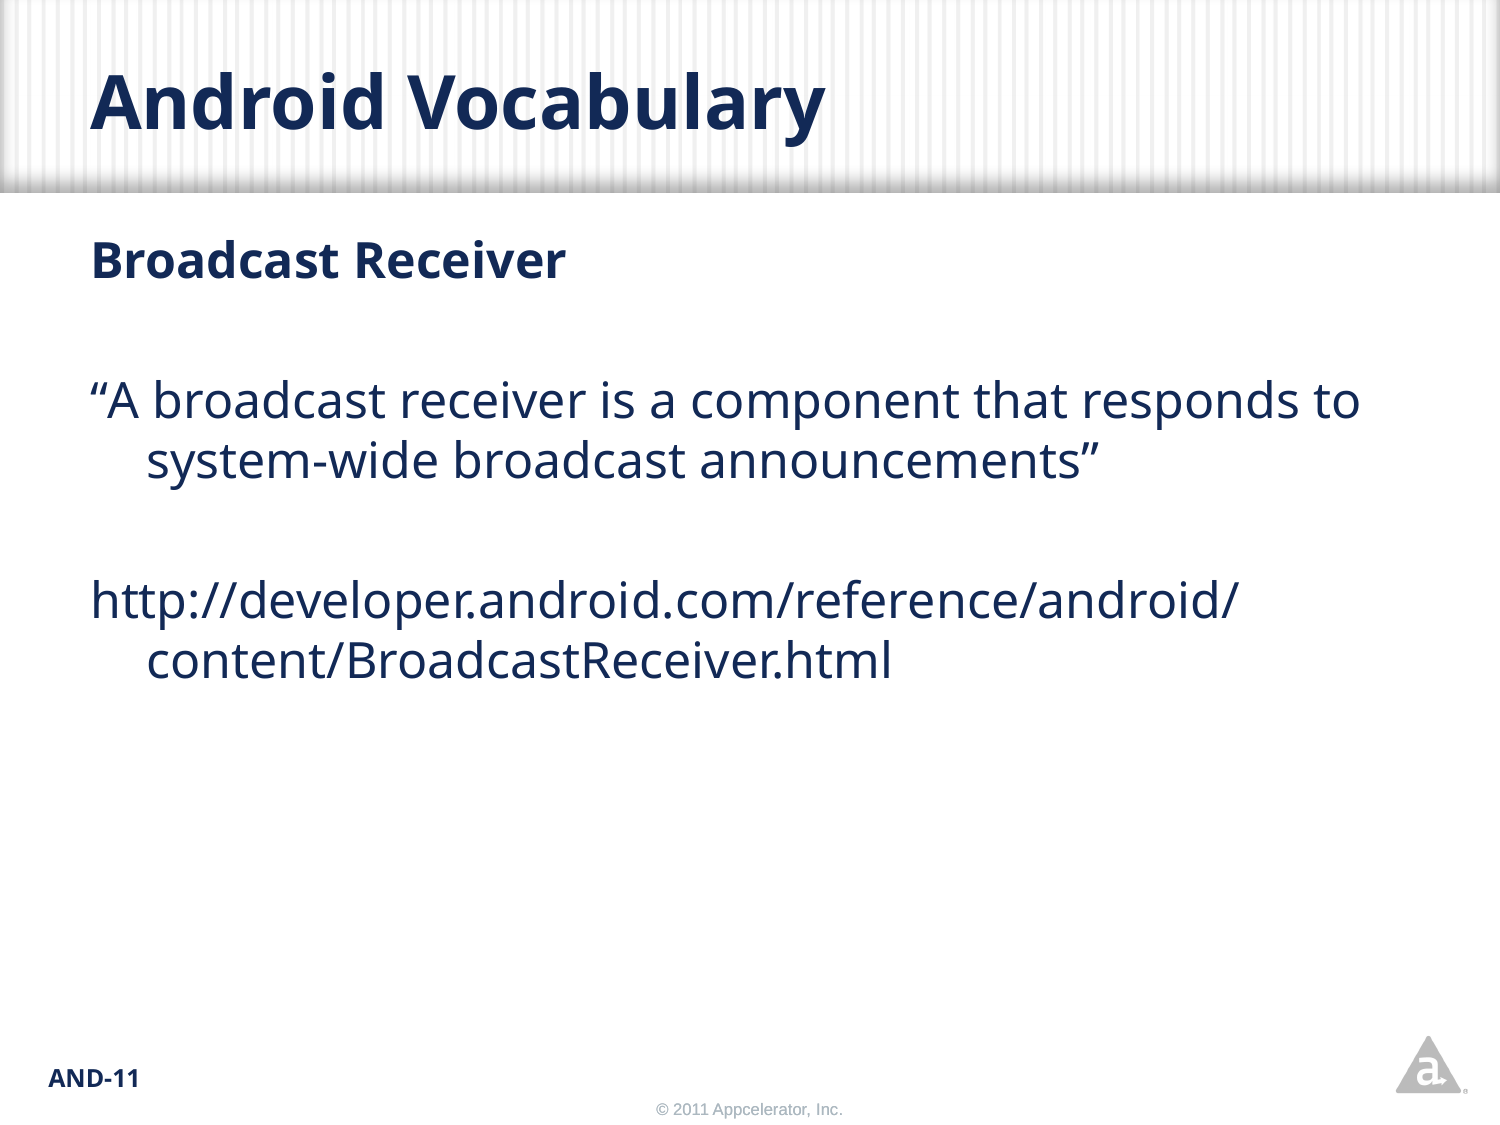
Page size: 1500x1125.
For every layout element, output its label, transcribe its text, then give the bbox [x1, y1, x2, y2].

picture [0, 0, 1500, 194]
slide_number AND-11 [33, 1050, 384, 1110]
list Broadcast Receiver “A broadcast receiver is a component that responds to system-wide broadcast announcements” http://developer.android.com/reference/android/content/BroadcastReceiver.html [75, 220, 1425, 1013]
picture [1394, 1035, 1469, 1095]
